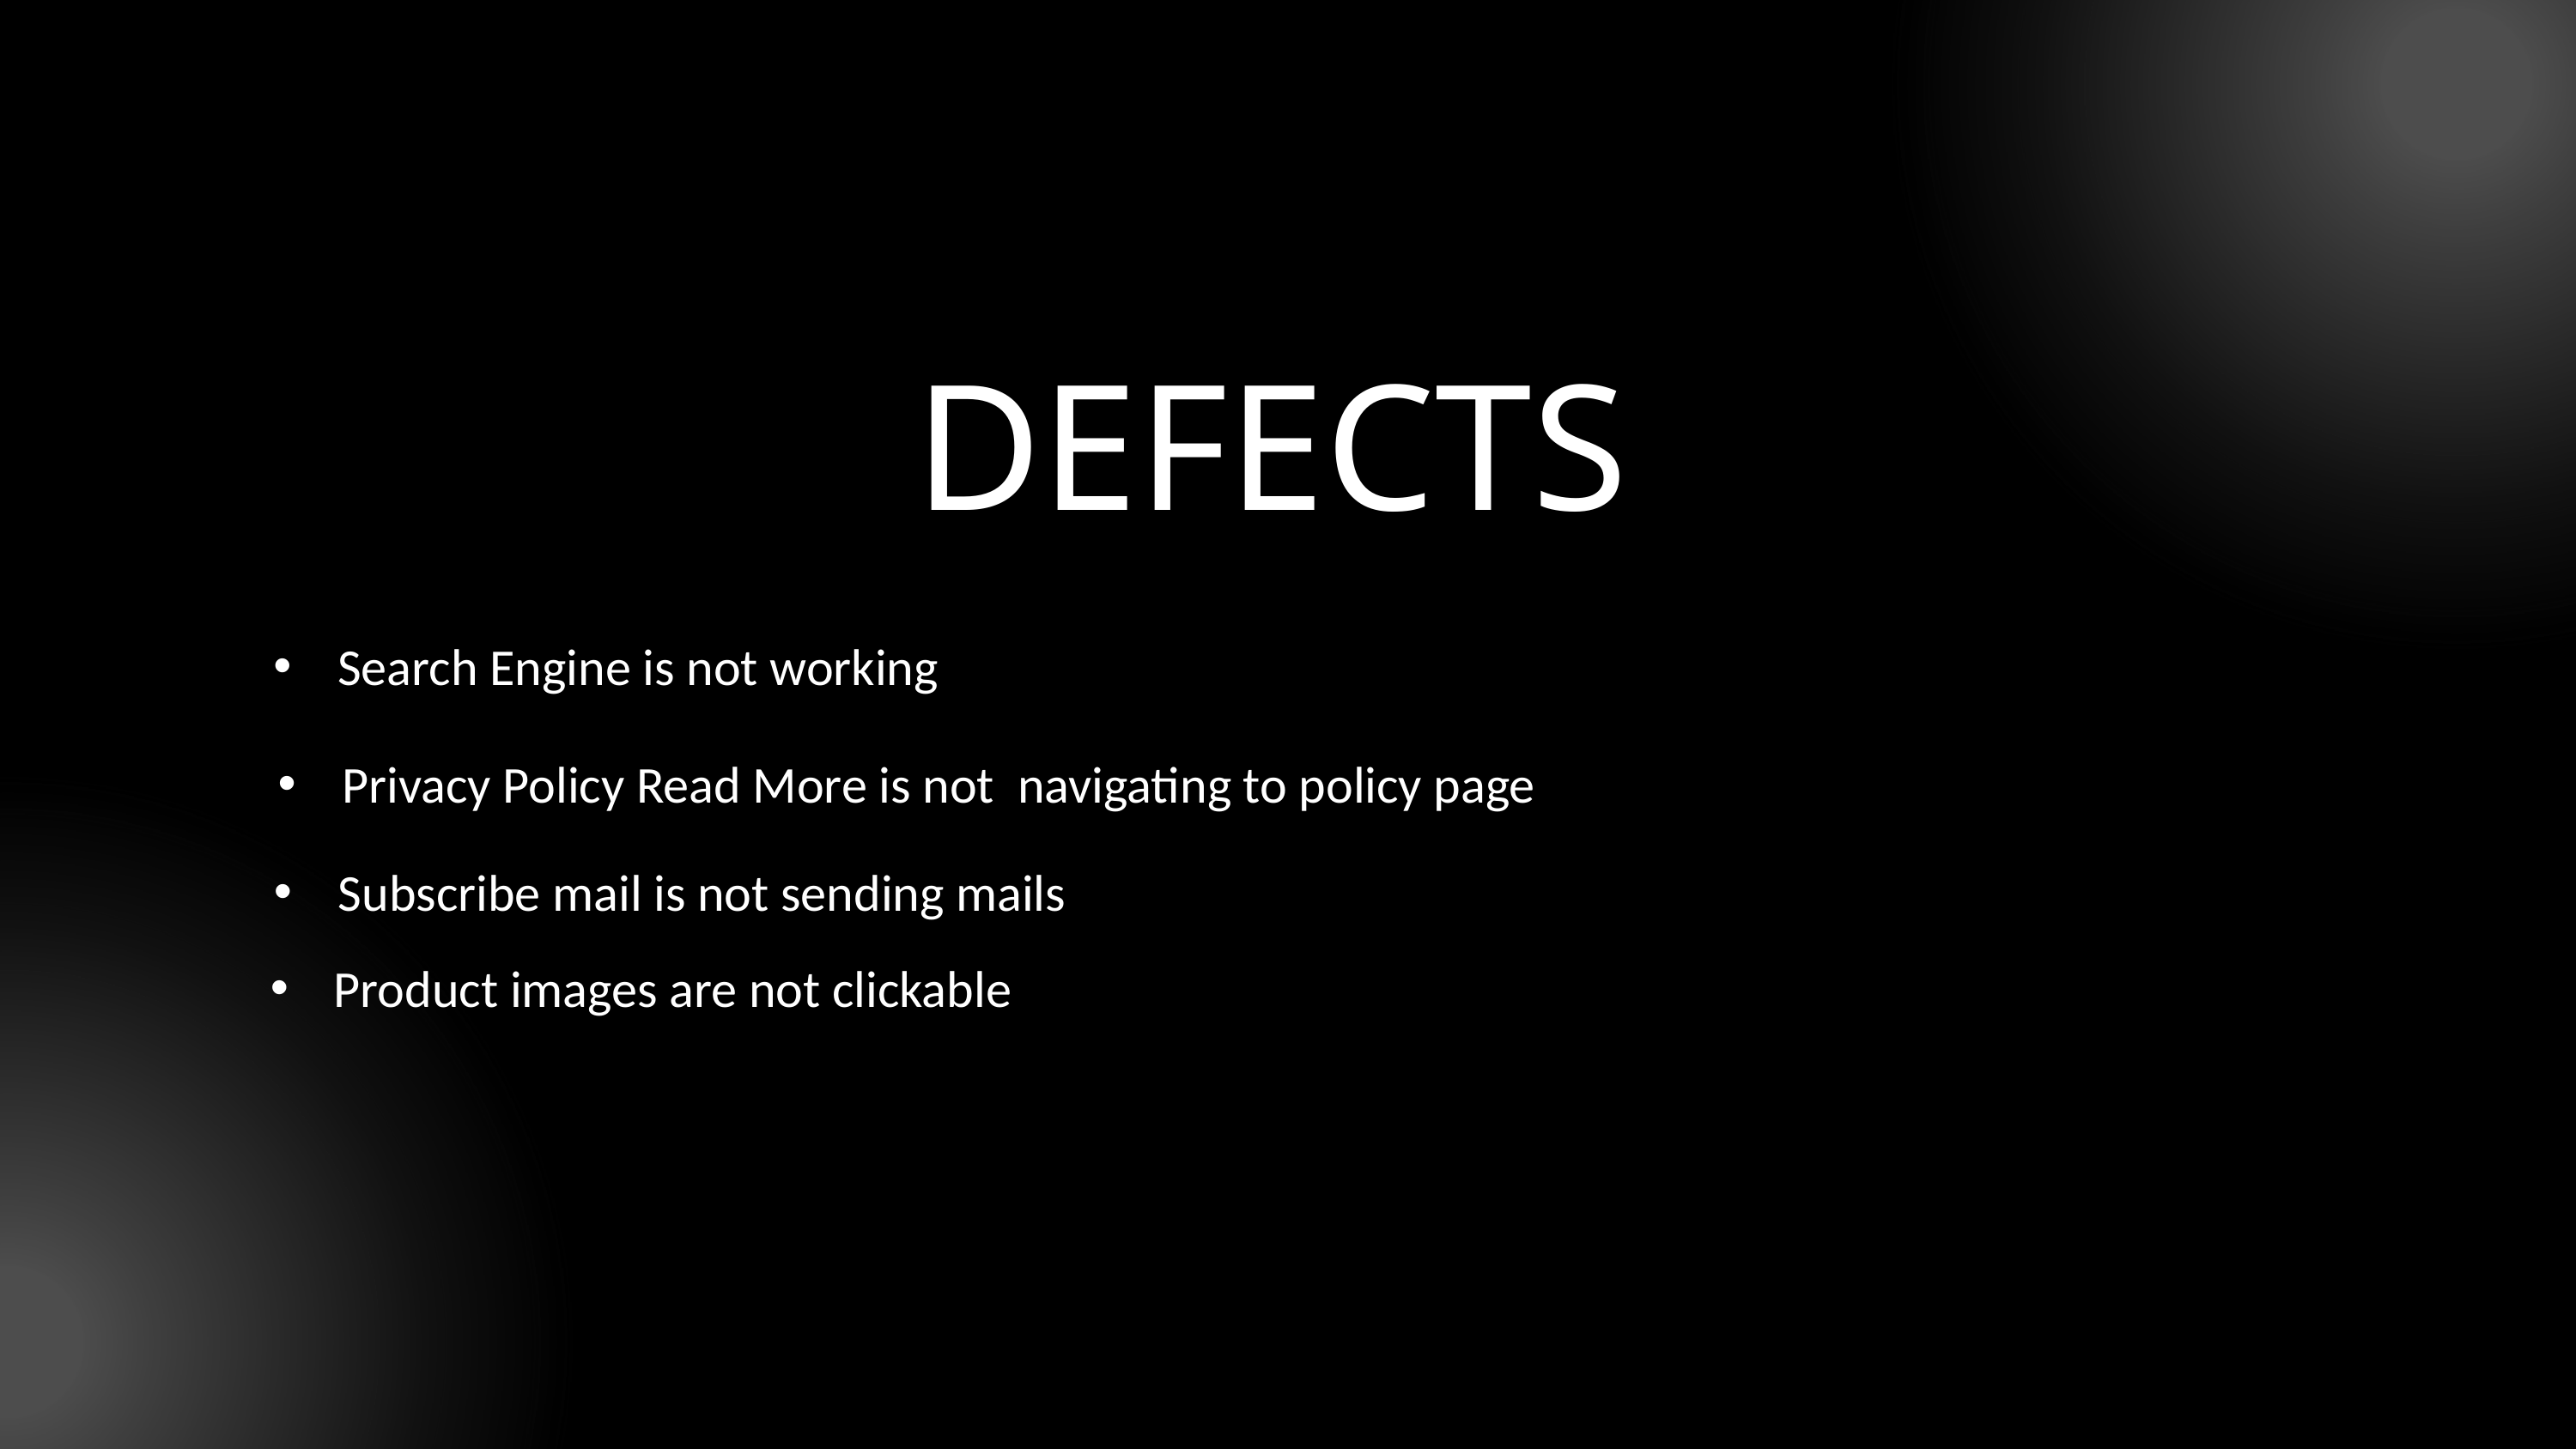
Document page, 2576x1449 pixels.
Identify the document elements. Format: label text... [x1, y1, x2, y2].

text_box [0, 770, 580, 1449]
text_box DEFECTS [803, 348, 1740, 546]
text_box Search Engine is not working [260, 627, 952, 702]
text_box [1885, 0, 2576, 656]
text_box Subscribe mail is not sending mails [261, 852, 1091, 928]
text_box Product images are not clickable [257, 949, 1084, 1025]
text_box Privacy Policy Read More is not navigating to policy page [264, 745, 1561, 821]
